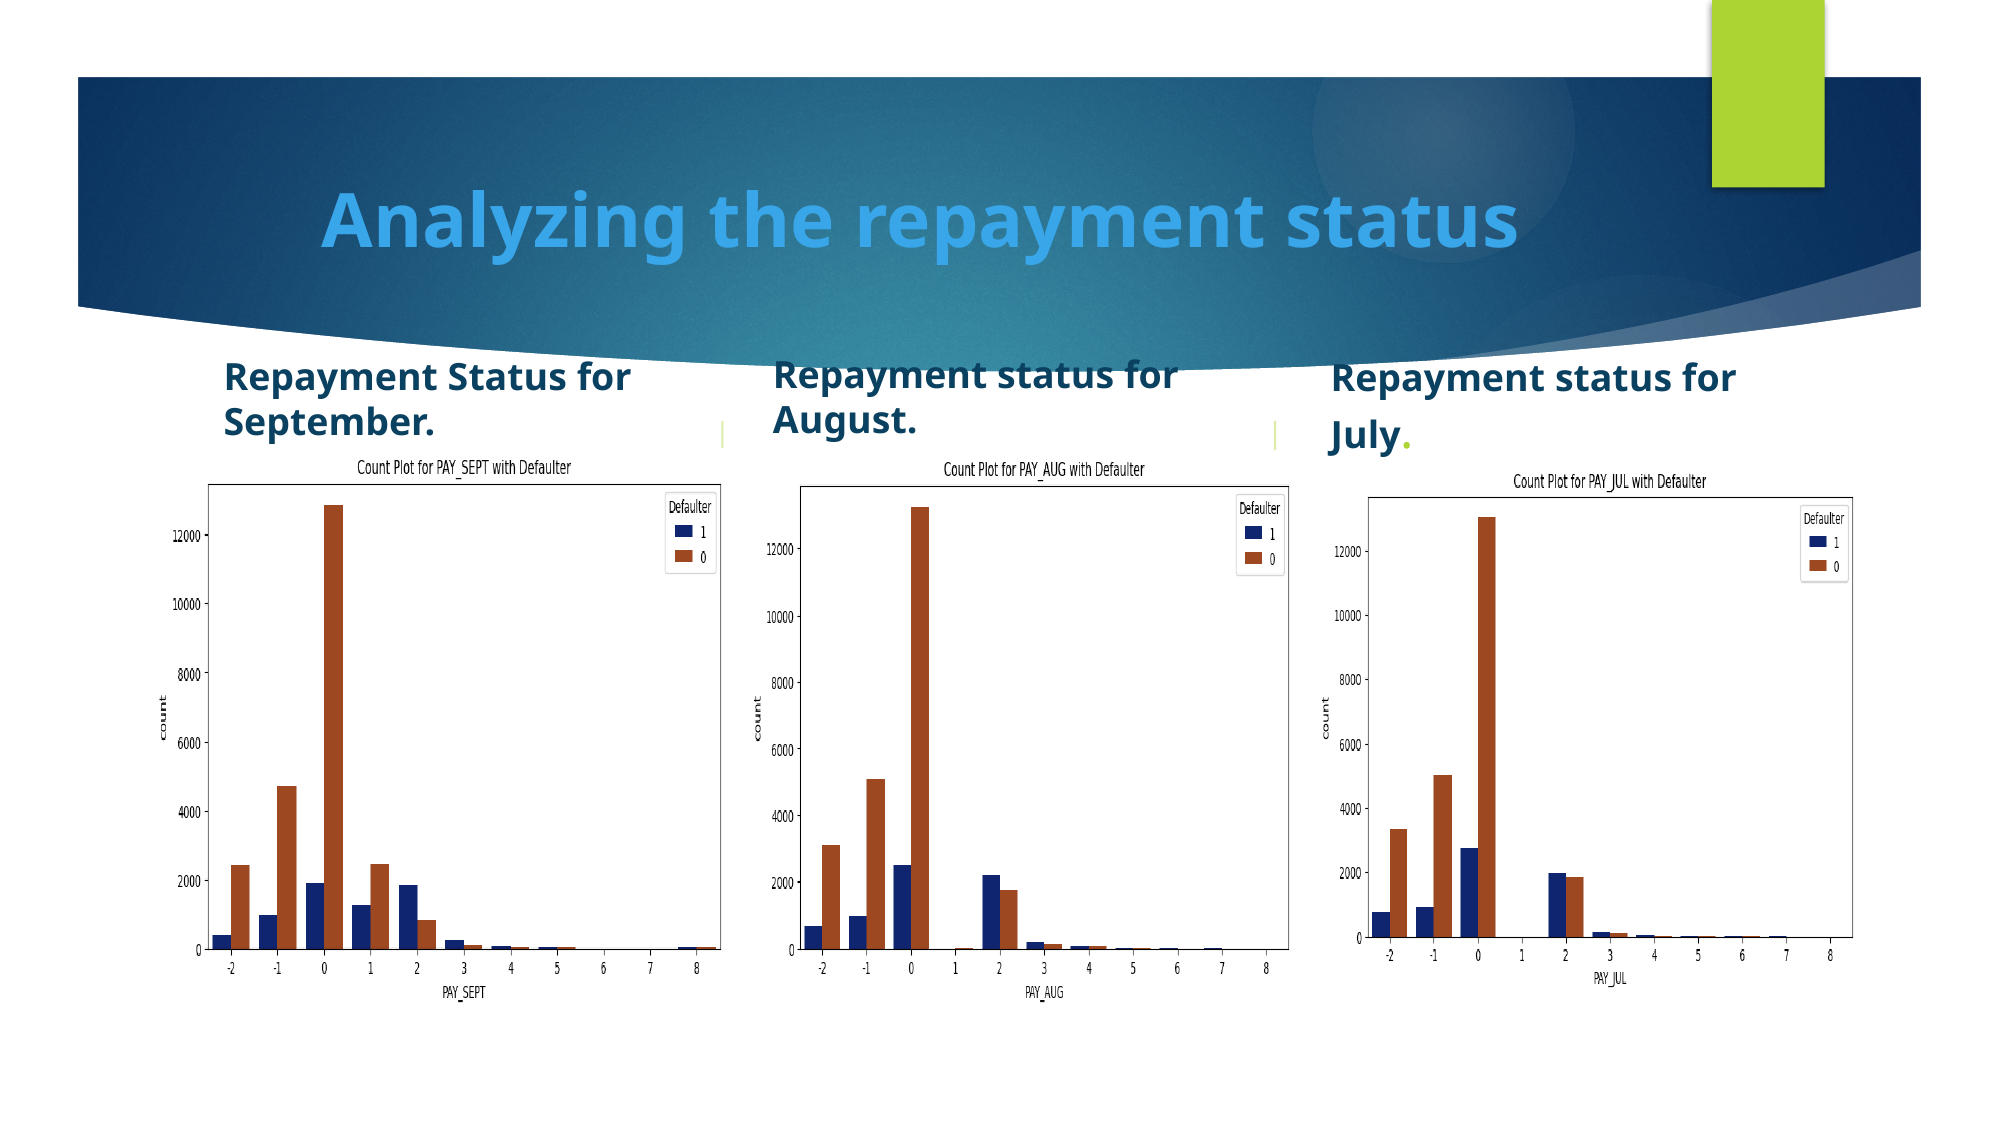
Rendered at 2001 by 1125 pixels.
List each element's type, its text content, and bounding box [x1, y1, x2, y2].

picture [152, 448, 726, 1013]
picture [747, 450, 1294, 1013]
list Repayment Status for September. [208, 361, 725, 448]
picture [1315, 463, 1858, 998]
list Repayment status for July. [1315, 381, 1813, 462]
title Analyzing the repayment status [189, 159, 1627, 276]
list Repayment status for August. [757, 349, 1255, 448]
